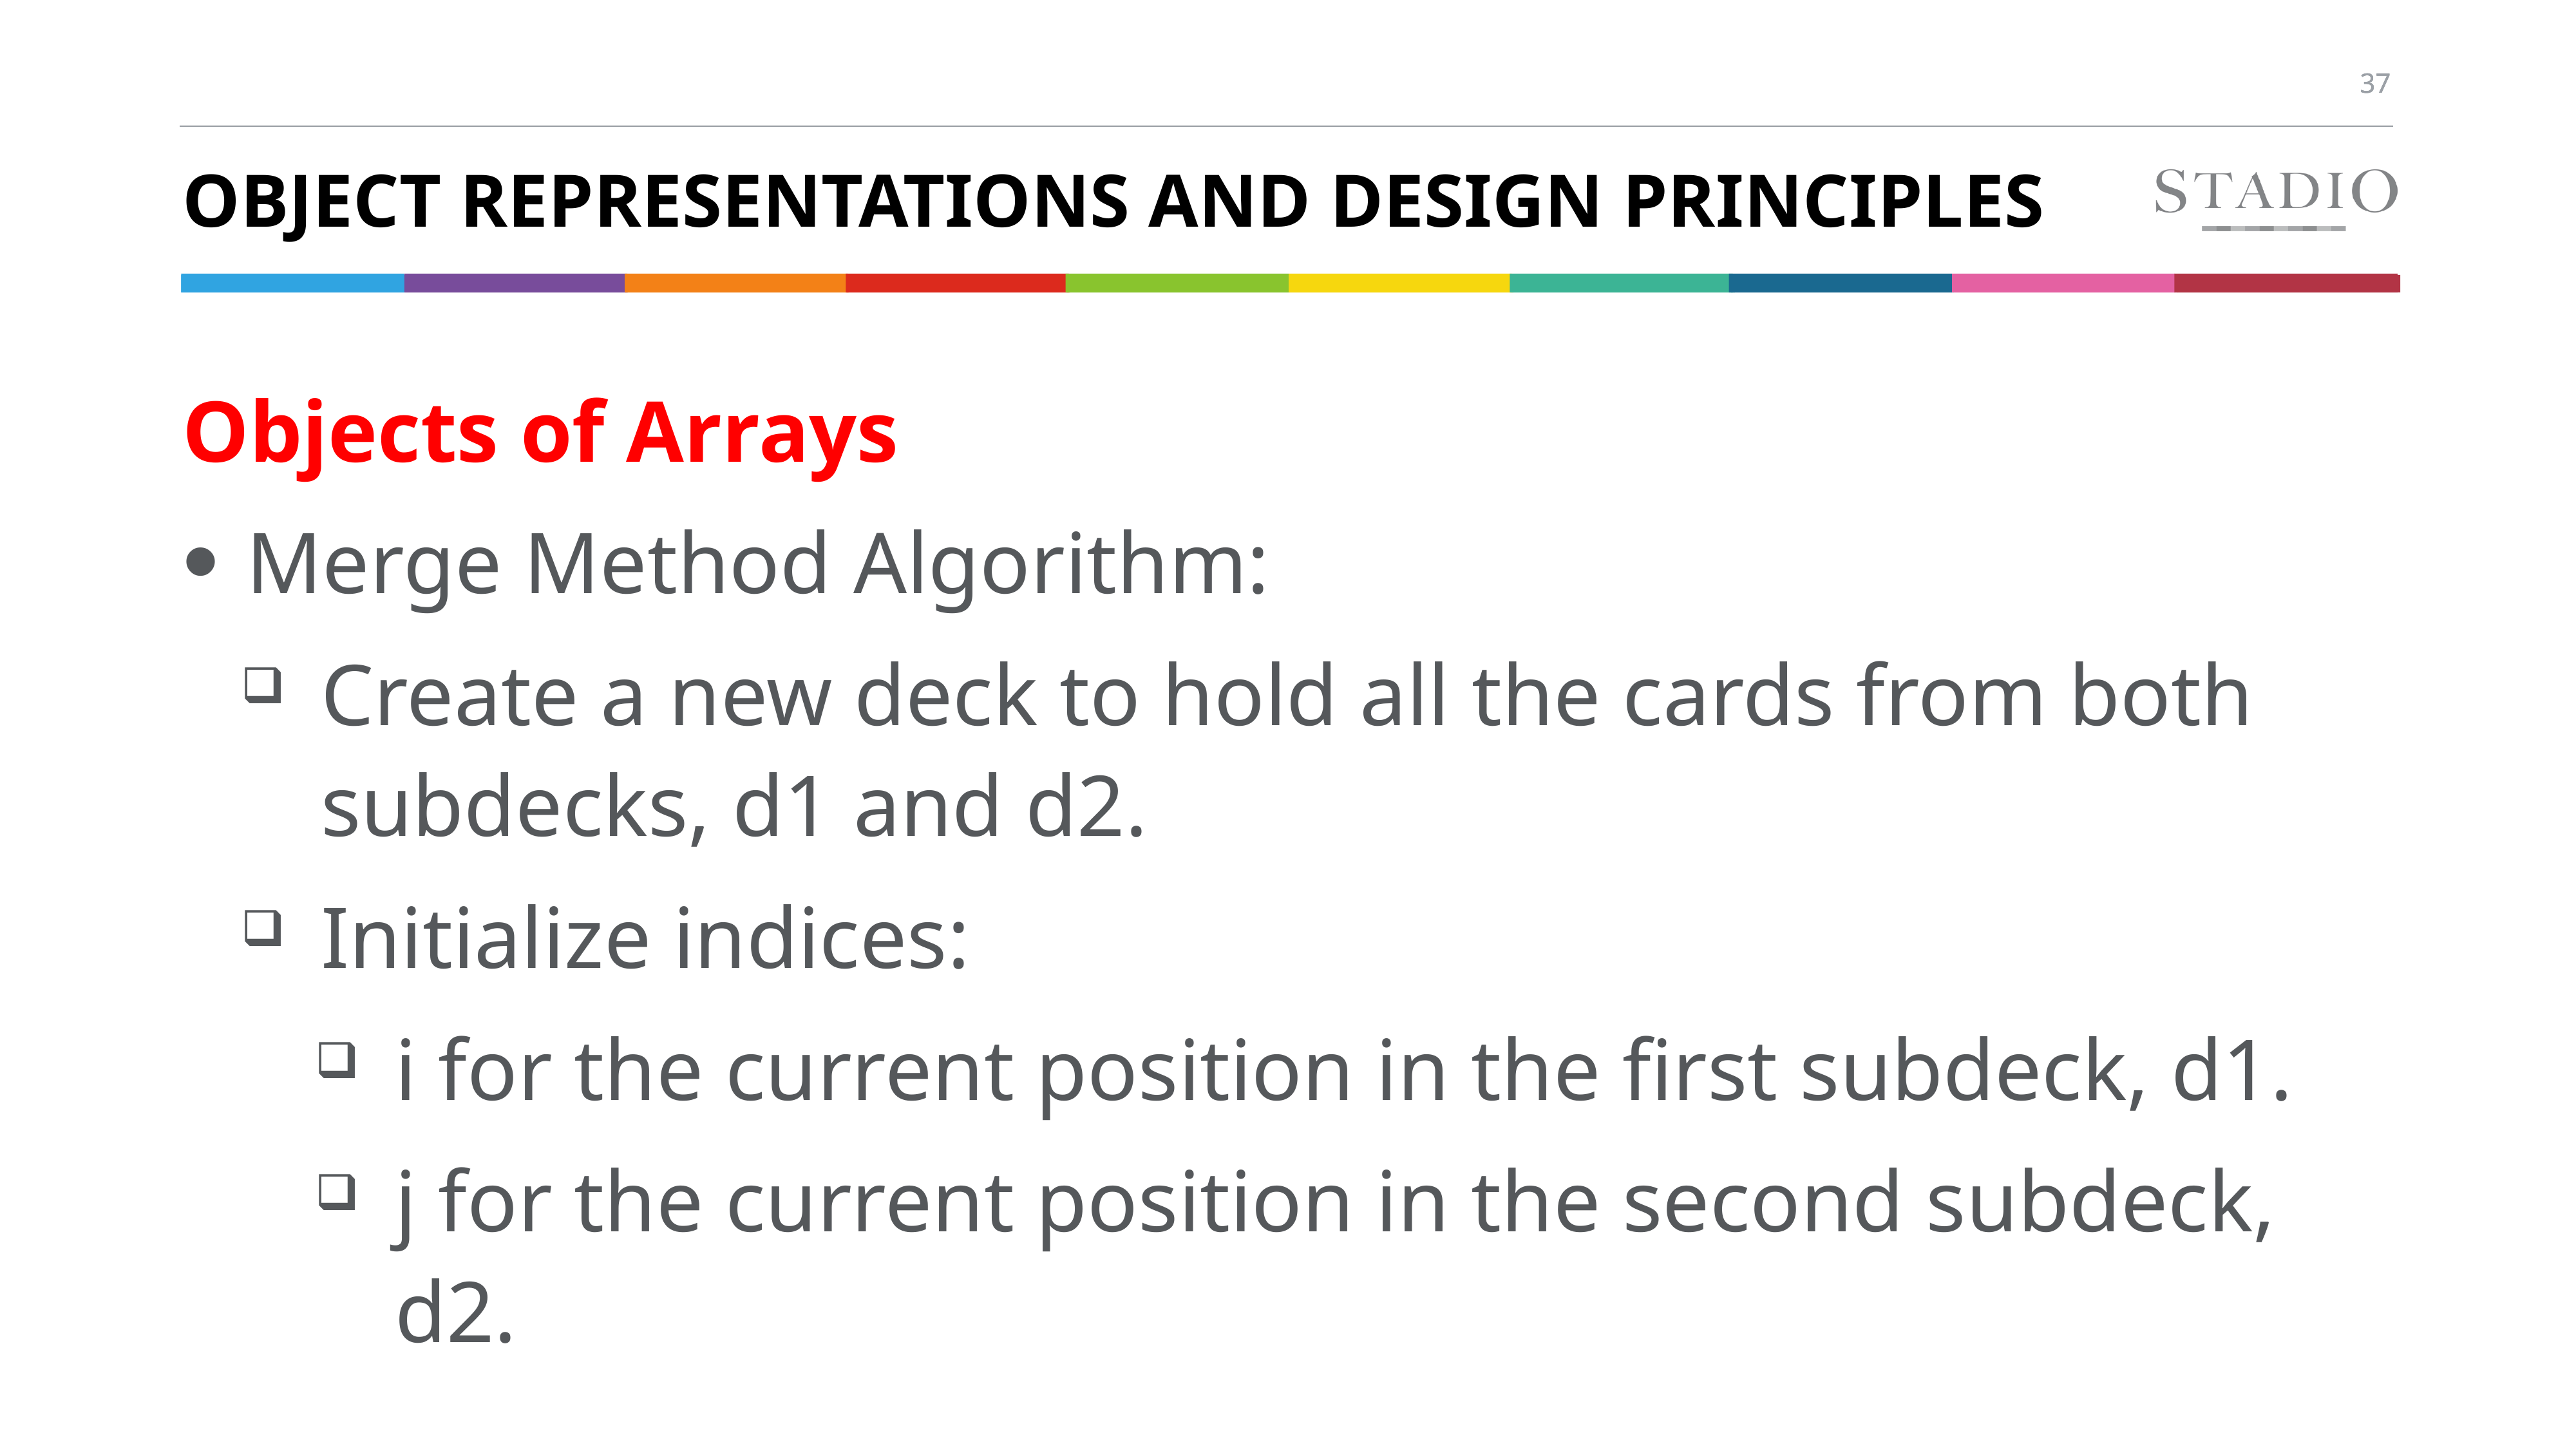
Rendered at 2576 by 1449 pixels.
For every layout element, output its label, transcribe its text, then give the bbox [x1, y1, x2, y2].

title Object Representations and Design Principles [182, 128, 2069, 131]
picture [2112, 126, 2441, 274]
list Objects of Arrays Merge Method Algorithm: Create a new deck to hold all the cards from both subdecks, d1 and d2. Initialize indices: i for the current position in the first subdeck, d1. j for the current position in the second subdeck, d2. [182, 367, 2402, 1370]
text_box [178, 131, 2398, 279]
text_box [181, 273, 2398, 293]
